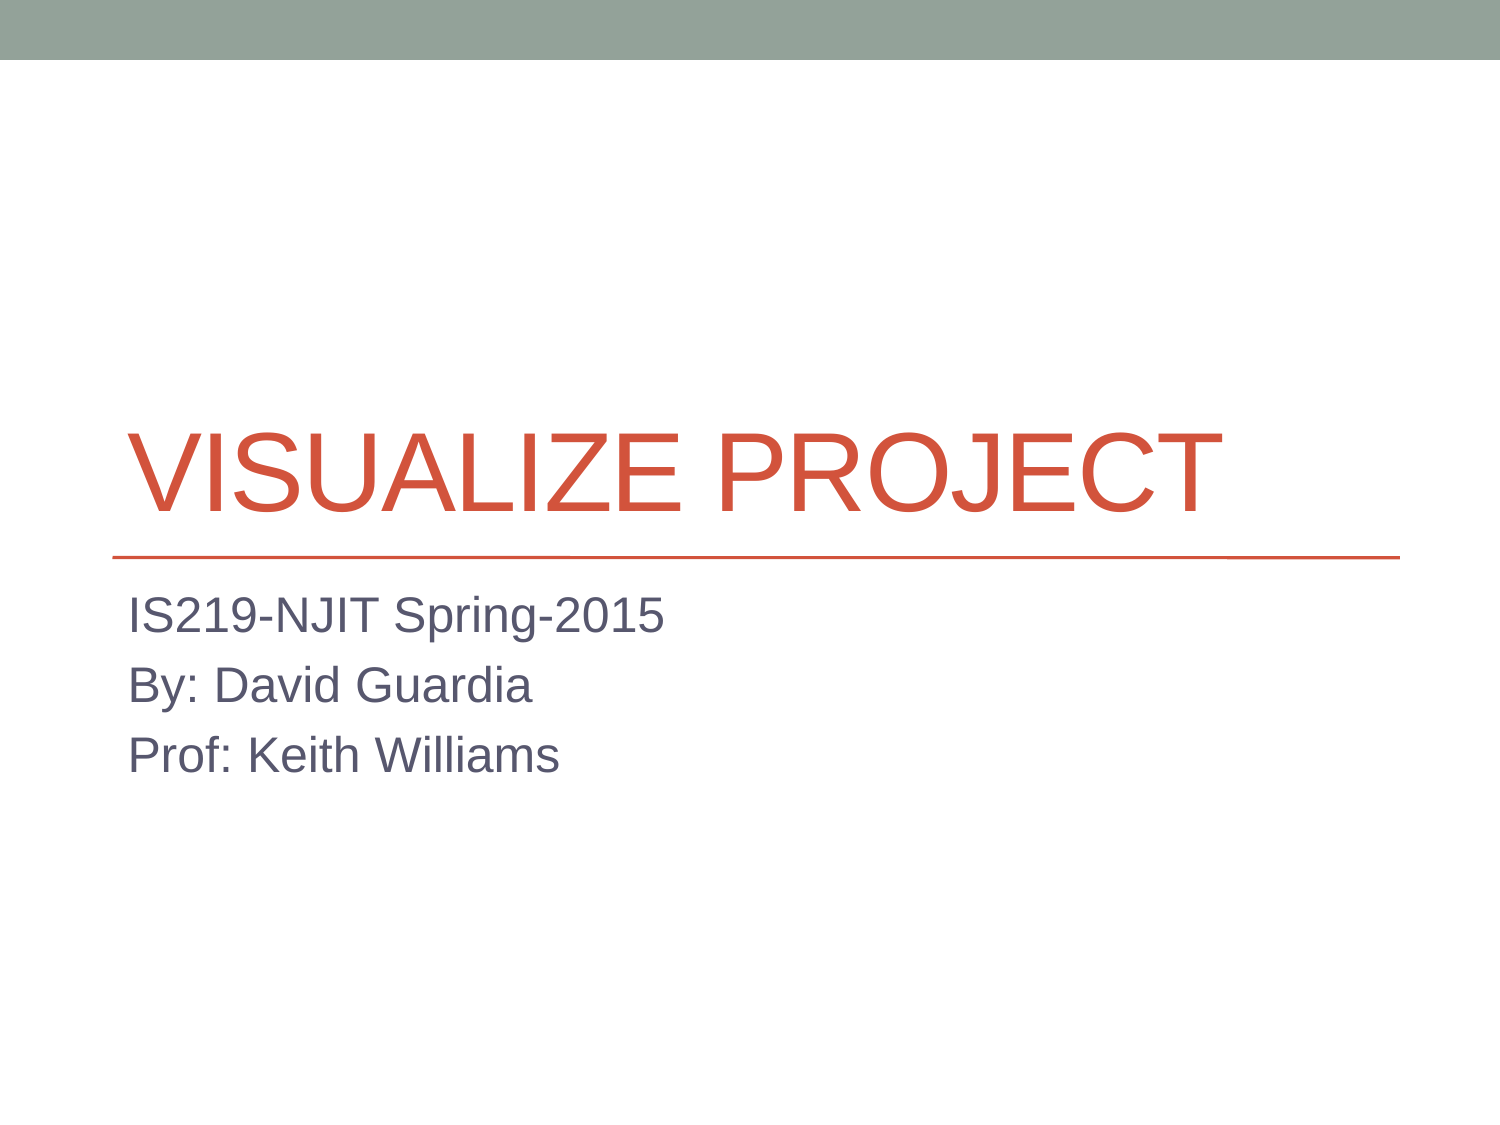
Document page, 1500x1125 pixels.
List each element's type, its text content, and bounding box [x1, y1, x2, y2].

subtitle IS219-NJIT Spring-2015 By: David Guardia Prof: Keith Williams [112, 575, 1163, 863]
title Visualize project [112, 224, 1400, 542]
